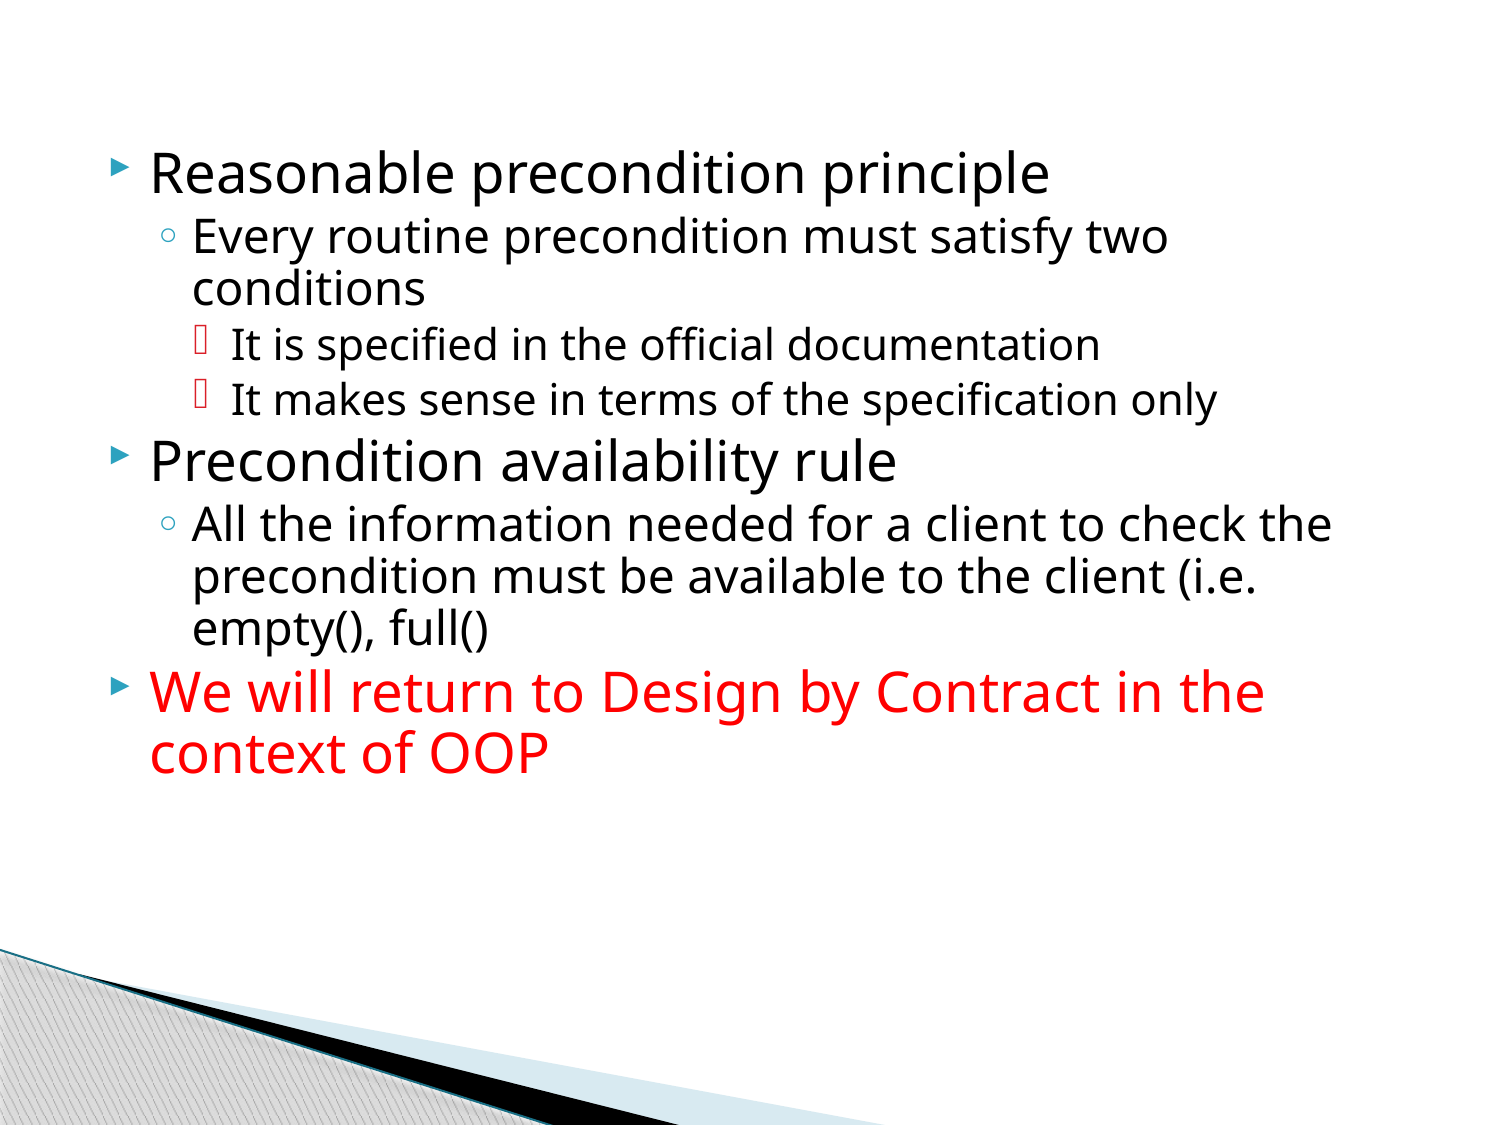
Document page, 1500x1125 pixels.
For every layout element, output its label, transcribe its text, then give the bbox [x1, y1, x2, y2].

list Reasonable precondition principle Every routine precondition must satisfy two conditions It is specified in the official documentation It makes sense in terms of the specification only Precondition availability rule All the information needed for a client to check the precondition must be available to the client (i.e. empty(), full() We will return to Design by Contract in the context of OOP [75, 137, 1425, 1005]
